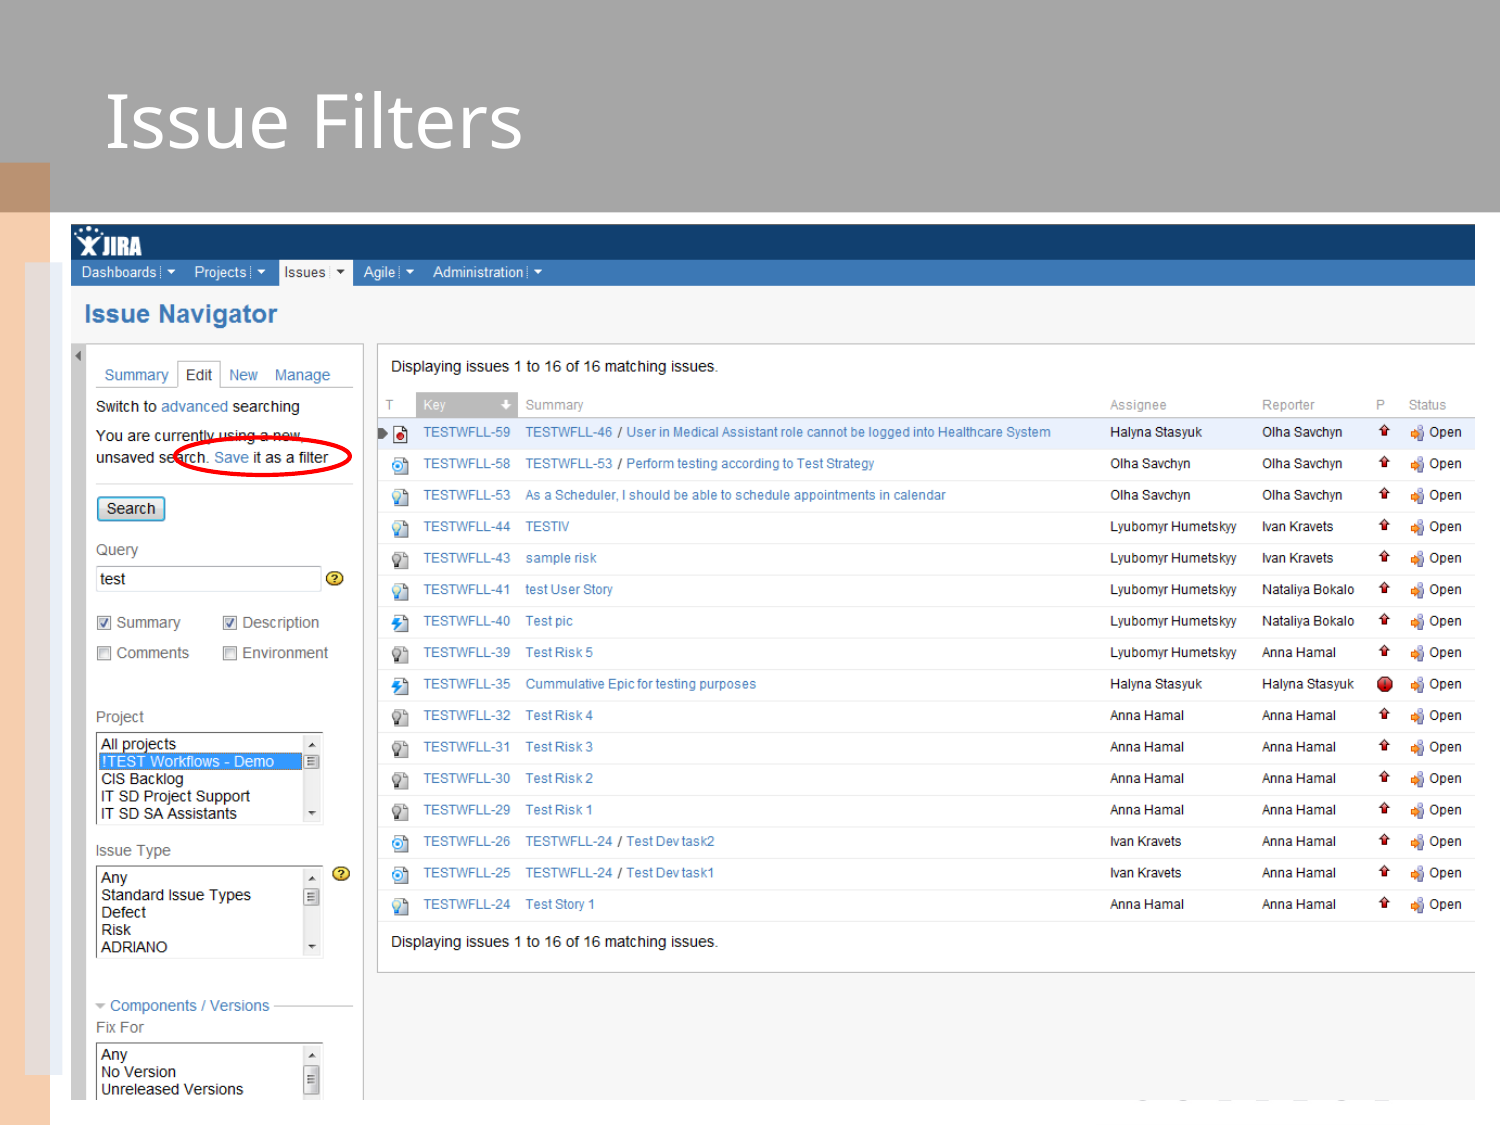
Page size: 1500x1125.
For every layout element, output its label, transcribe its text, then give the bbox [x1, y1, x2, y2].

picture [71, 224, 1476, 1125]
title Issue Filters [90, 24, 1440, 213]
